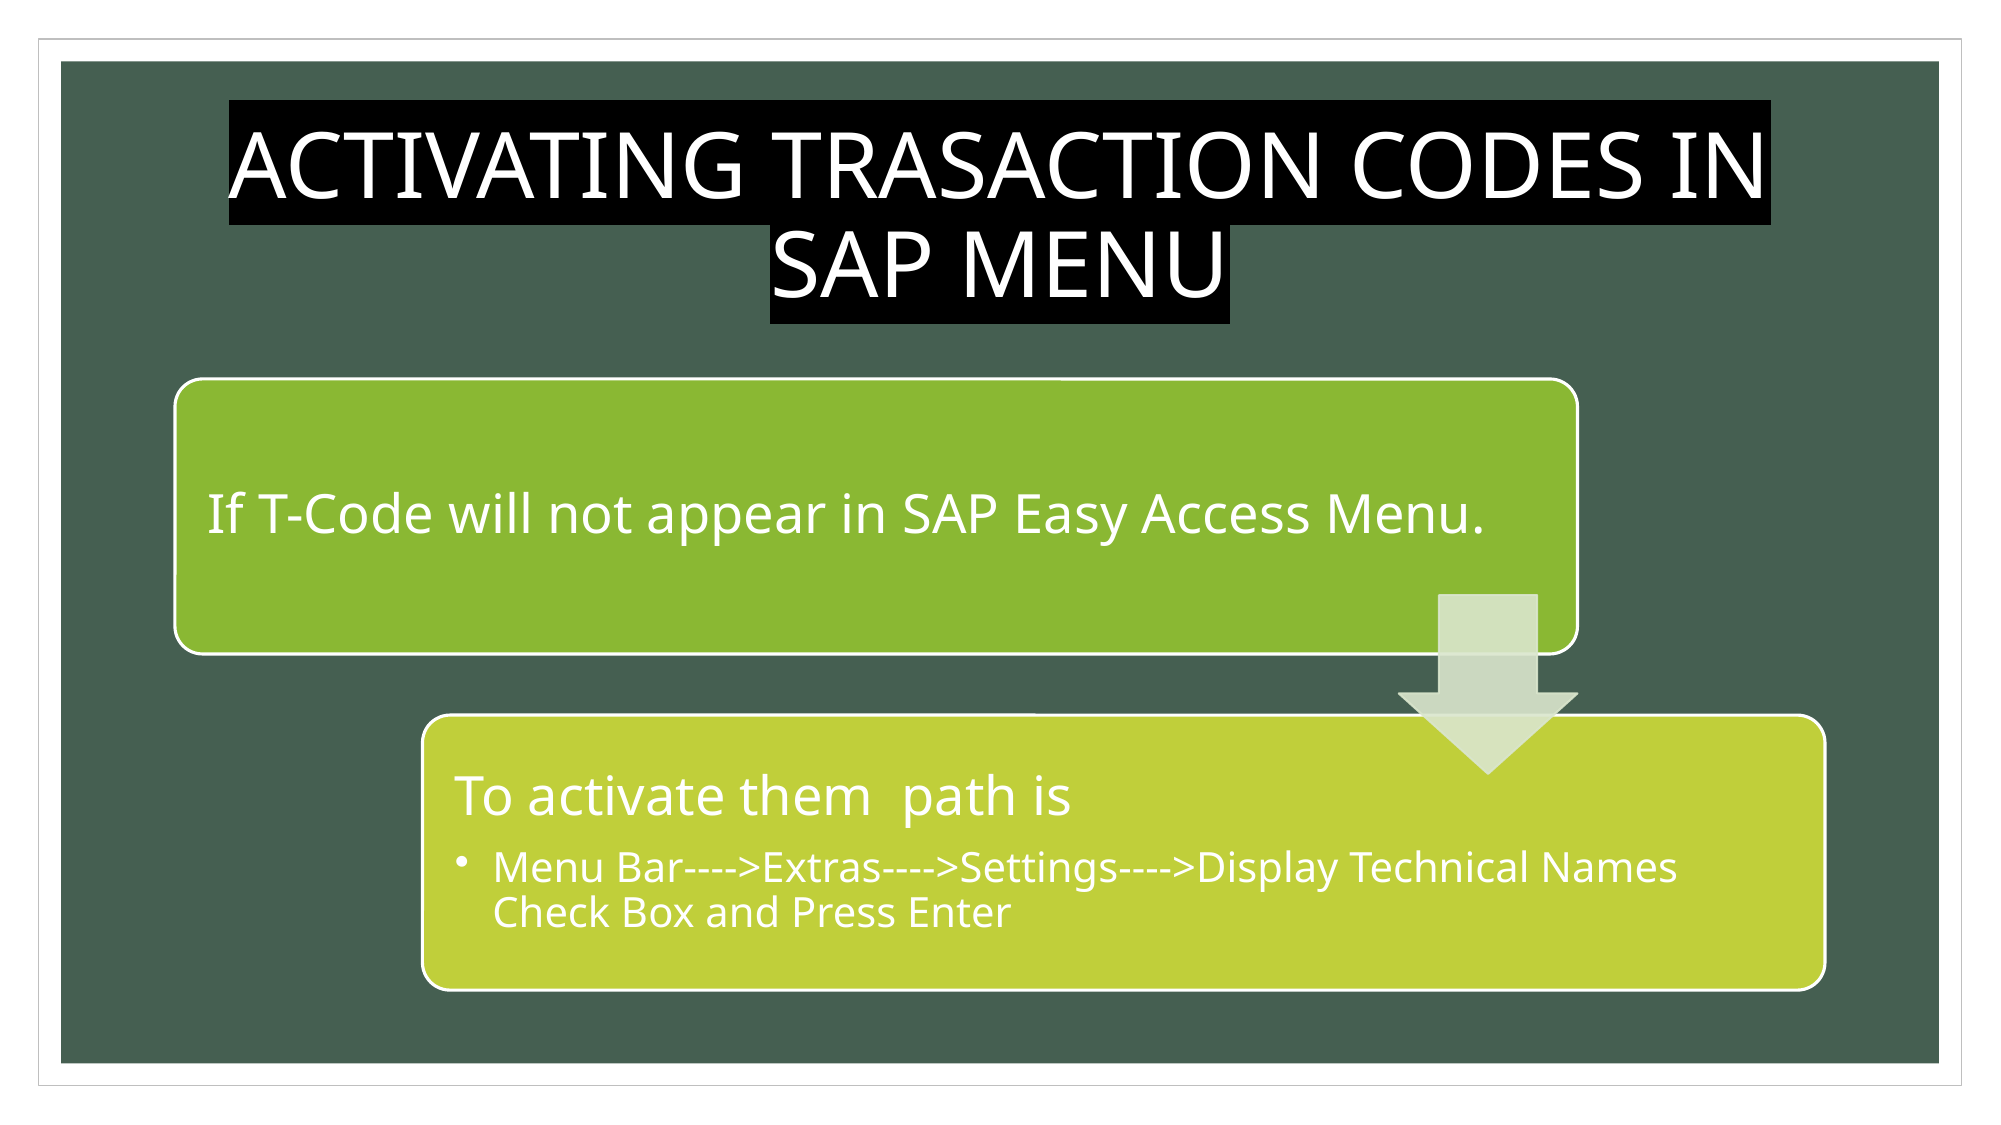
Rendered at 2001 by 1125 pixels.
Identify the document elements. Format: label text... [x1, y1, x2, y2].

title ACTIVATING TRASACTION CODES IN SAP MENU [174, 105, 1825, 331]
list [174, 378, 1825, 991]
